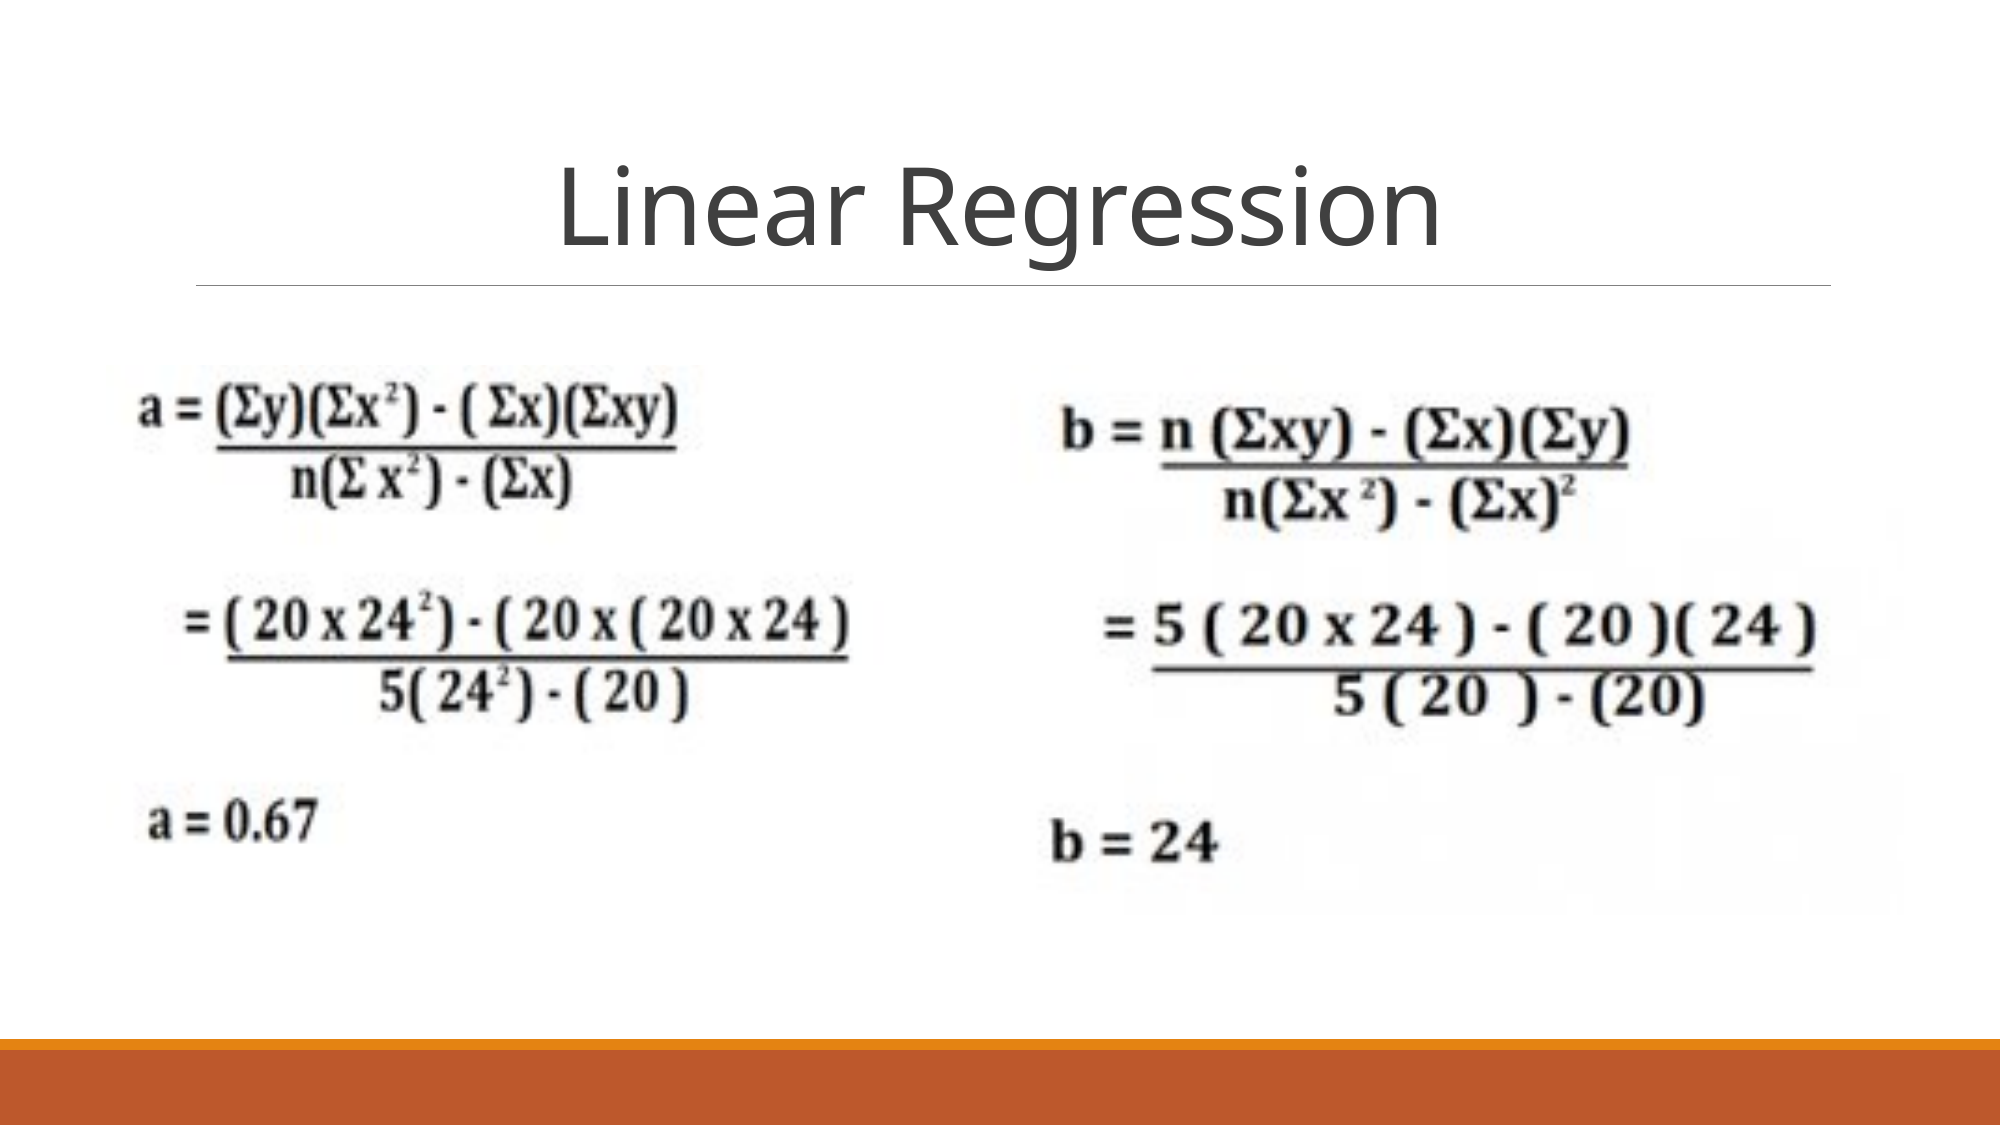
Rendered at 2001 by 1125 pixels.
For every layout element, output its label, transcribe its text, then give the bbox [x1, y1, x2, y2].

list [105, 365, 906, 916]
picture [1010, 365, 1905, 916]
title Linear Regression [196, 92, 1804, 275]
